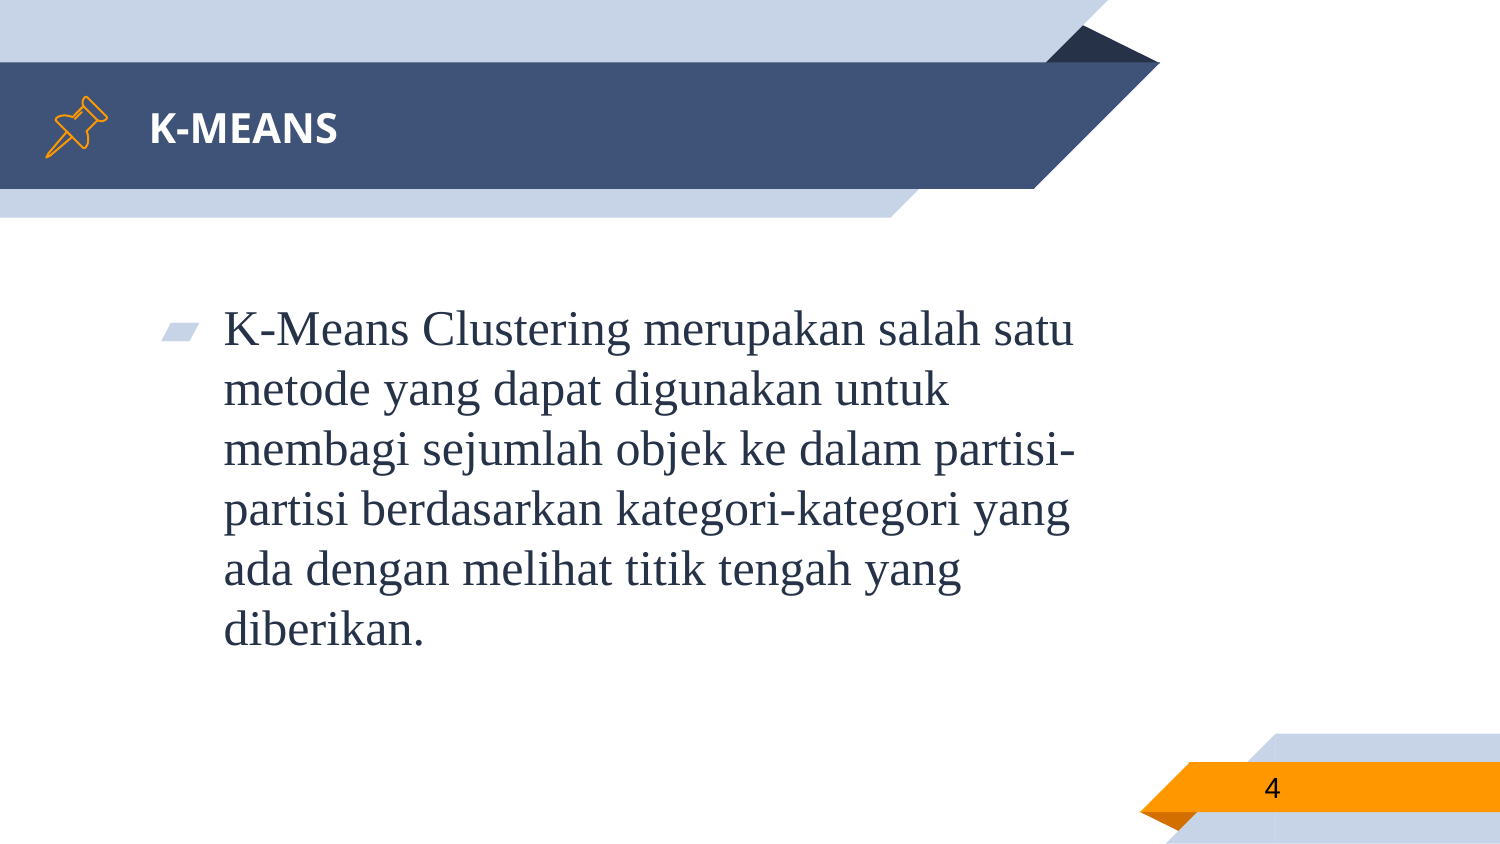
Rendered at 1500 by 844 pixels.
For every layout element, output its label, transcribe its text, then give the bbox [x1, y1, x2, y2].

title K-MEANS [133, 64, 1035, 190]
list K-Means Clustering merupakan salah satu metode yang dapat digunakan untuk membagi sejumlah objek ke dalam partisi-partisi berdasarkan kategori-kategori yang ada dengan melihat titik tengah yang diberikan. [133, 217, 1140, 734]
slide_number 4 [1249, 760, 1494, 813]
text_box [45, 96, 108, 158]
